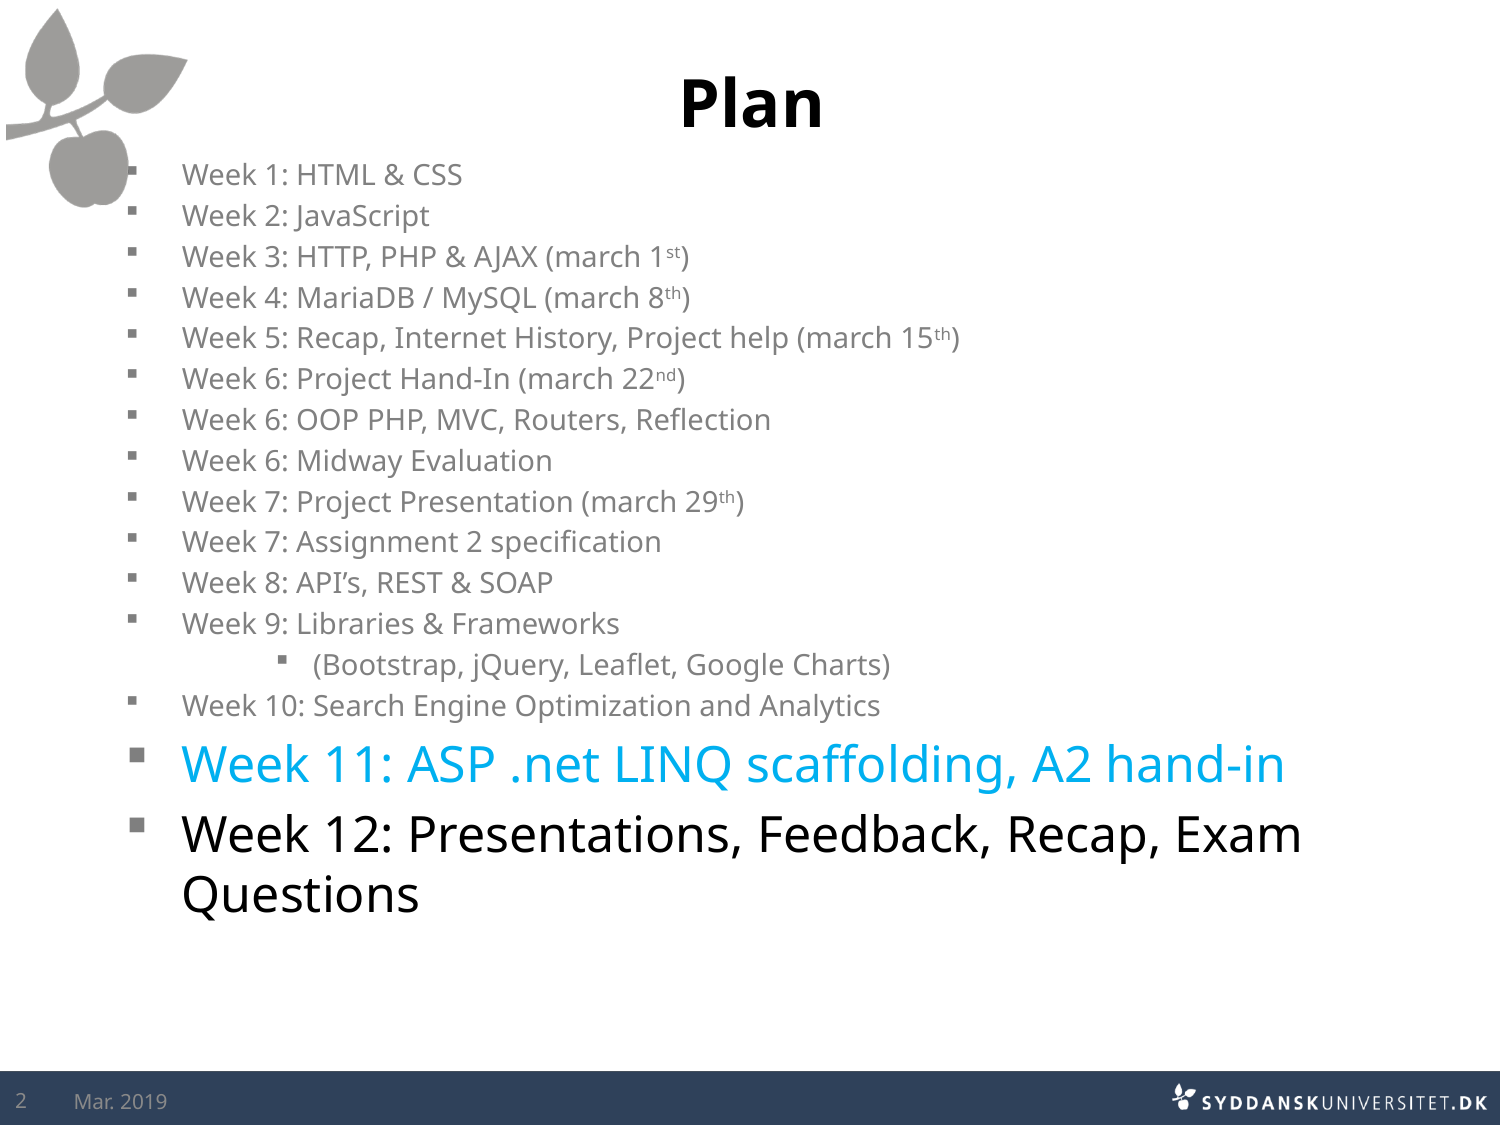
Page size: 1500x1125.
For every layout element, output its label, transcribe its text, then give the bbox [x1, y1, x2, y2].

picture [0, 1071, 110, 1078]
picture [200, 1071, 1500, 1125]
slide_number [71, 1078, 200, 1125]
title Plan [190, 7, 1427, 195]
picture [5, 6, 188, 209]
list Week 1: HTML & CSS Week 2: JavaScript Week 3: HTTP, PHP & AJAX (march 1st) Week 4: MariaDB / MySQL (march 8th) Week 5: Recap, Internet History, Project help (march 15th) Week 6: Project Hand-In (march 22nd) Week 6: OOP PHP, MVC, Routers, Reflection Week 6: Midway Evaluation Week 7: Project Presentation (march 29th) Week 7: Assignment 2 specification Week 8: API’s, REST & SOAP Week 9: Libraries & Frameworks (Bootstrap, jQuery, Leaflet, Google Charts) Week 10: Search Engine Optimization and Analytics Week 11: ASP .net LINQ scaffolding, A2 hand-in Week 12: Presentations, Feedback, Recap, Exam Questions [110, 149, 1390, 1094]
slide_number 2 [0, 1078, 71, 1125]
